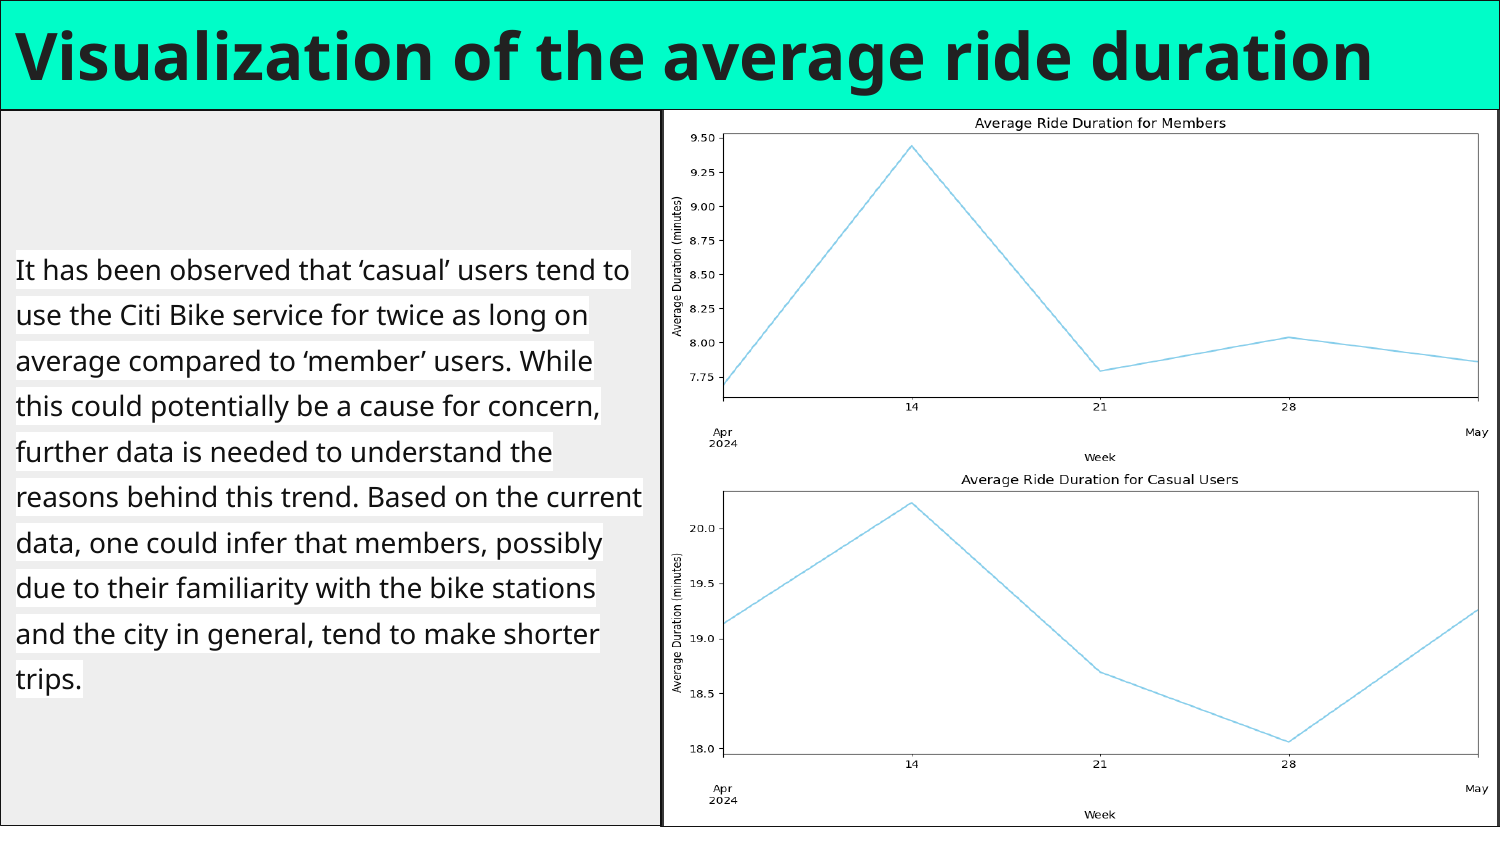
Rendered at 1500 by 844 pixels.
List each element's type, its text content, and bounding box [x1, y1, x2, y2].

text_box It has been observed that ‘casual’ users tend to use the Citi Bike service for twice as long on average compared to ‘member’ users. While this could potentially be a cause for concern, further data is needed to understand the reasons behind this trend. Based on the current data, one could infer that members, possibly due to their familiarity with the bike stations and the city in general, tend to make shorter trips. [0, 110, 658, 826]
picture [660, 109, 1500, 826]
title Visualization of the average ride duration [0, 0, 1500, 110]
